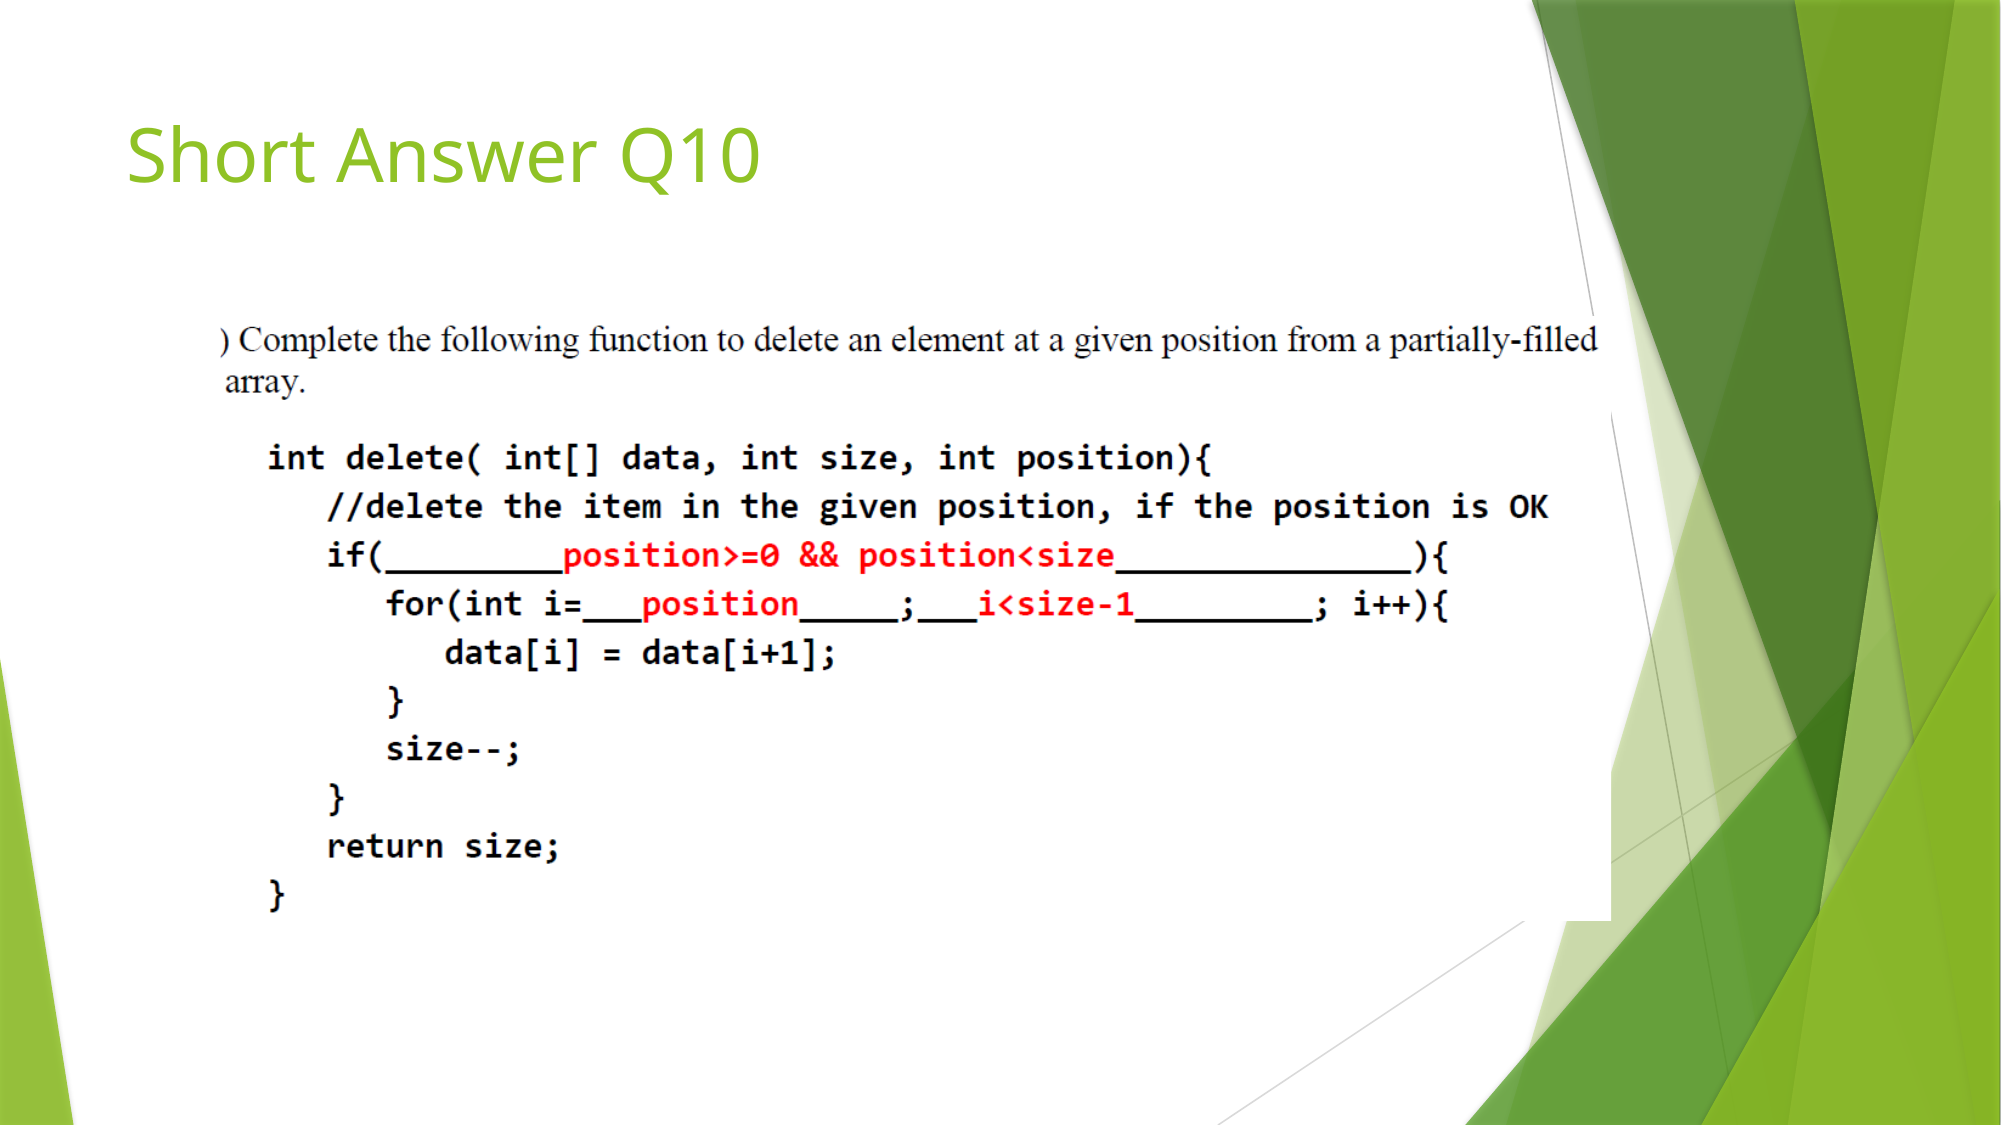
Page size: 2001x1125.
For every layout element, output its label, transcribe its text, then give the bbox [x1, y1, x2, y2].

title Short Answer Q10 [111, 99, 1696, 317]
picture [220, 316, 1612, 921]
